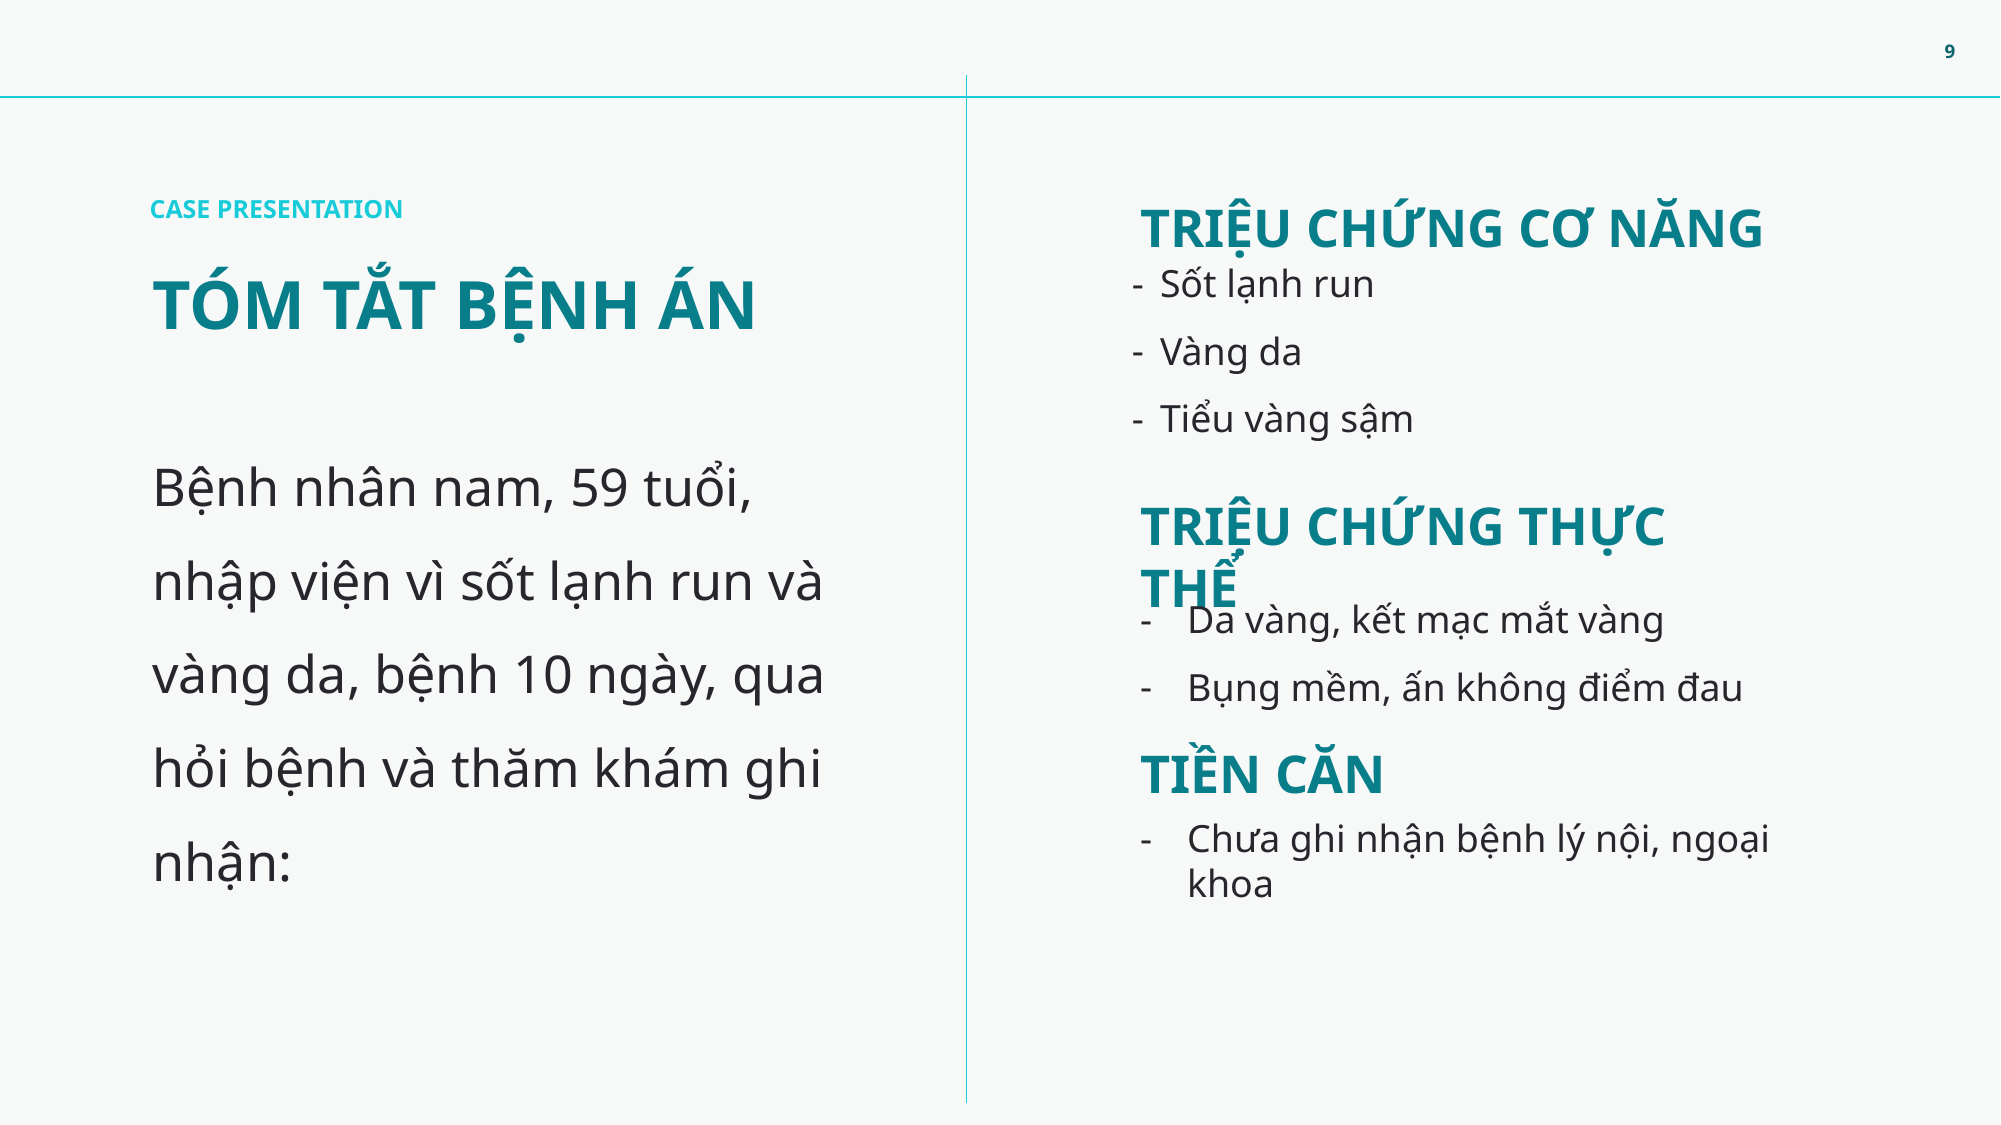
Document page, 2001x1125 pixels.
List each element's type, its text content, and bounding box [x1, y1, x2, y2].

text_box TIỀN CĂN [1125, 733, 1758, 807]
text_box TÓM TẮT BỆNH ÁN [137, 254, 809, 350]
text_box Chưa ghi nhận bệnh lý nội, ngoại khoa [1125, 807, 1852, 913]
text_box Sốt lạnh run Vàng da Tiểu vàng sậm [1116, 185, 1968, 493]
text_box CASE PRESENTATION [134, 186, 750, 231]
text_box Da vàng, kết mạc mắt vàng Bụng mềm, ấn không điểm đau [1125, 566, 1770, 717]
text_box Bệnh nhân nam, 59 tuổi, nhập viện vì sốt lạnh run và vàng da, bệnh 10 ngày, qua hỏi bệnh và thăm khám ghi nhận: [137, 415, 885, 900]
text_box TRIỆU CHỨNG THỰC THỂ [1125, 485, 1758, 566]
